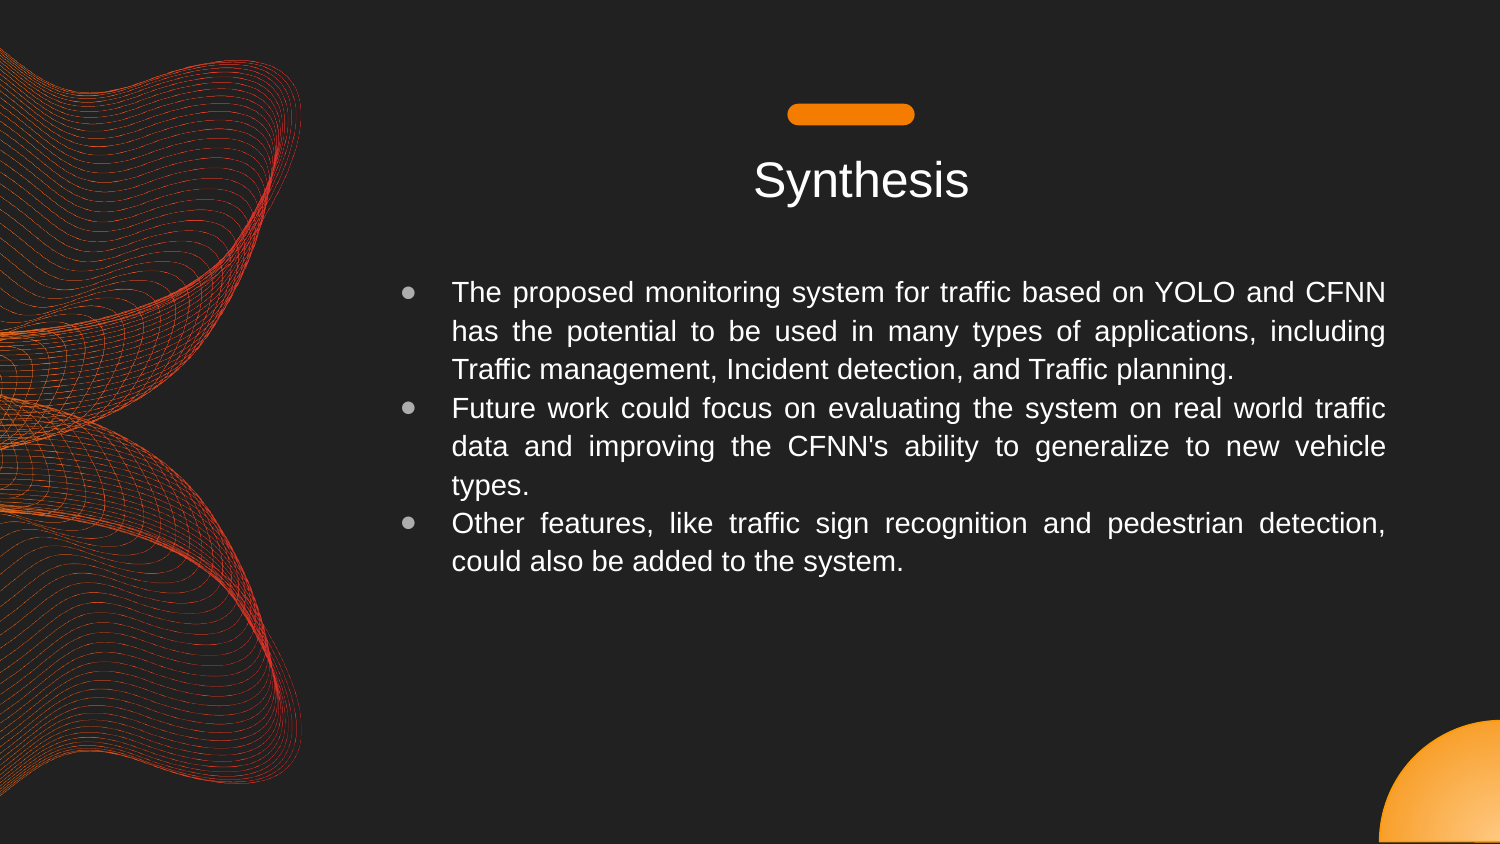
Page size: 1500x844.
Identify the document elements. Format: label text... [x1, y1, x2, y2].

subtitle The proposed monitoring system for traffic based on YOLO and CFNN has the potential to be used in many types of applications, including Traffic management, Incident detection, and Traffic planning. Future work could focus on evaluating the system on real world traffic data and improving the CFNN's ability to generalize to new vehicle types. Other features, like traffic sign recognition and pedestrian detection, could also be added to the system. [361, 255, 1403, 705]
picture [0, 0, 302, 844]
title Synthesis [738, 123, 1327, 231]
